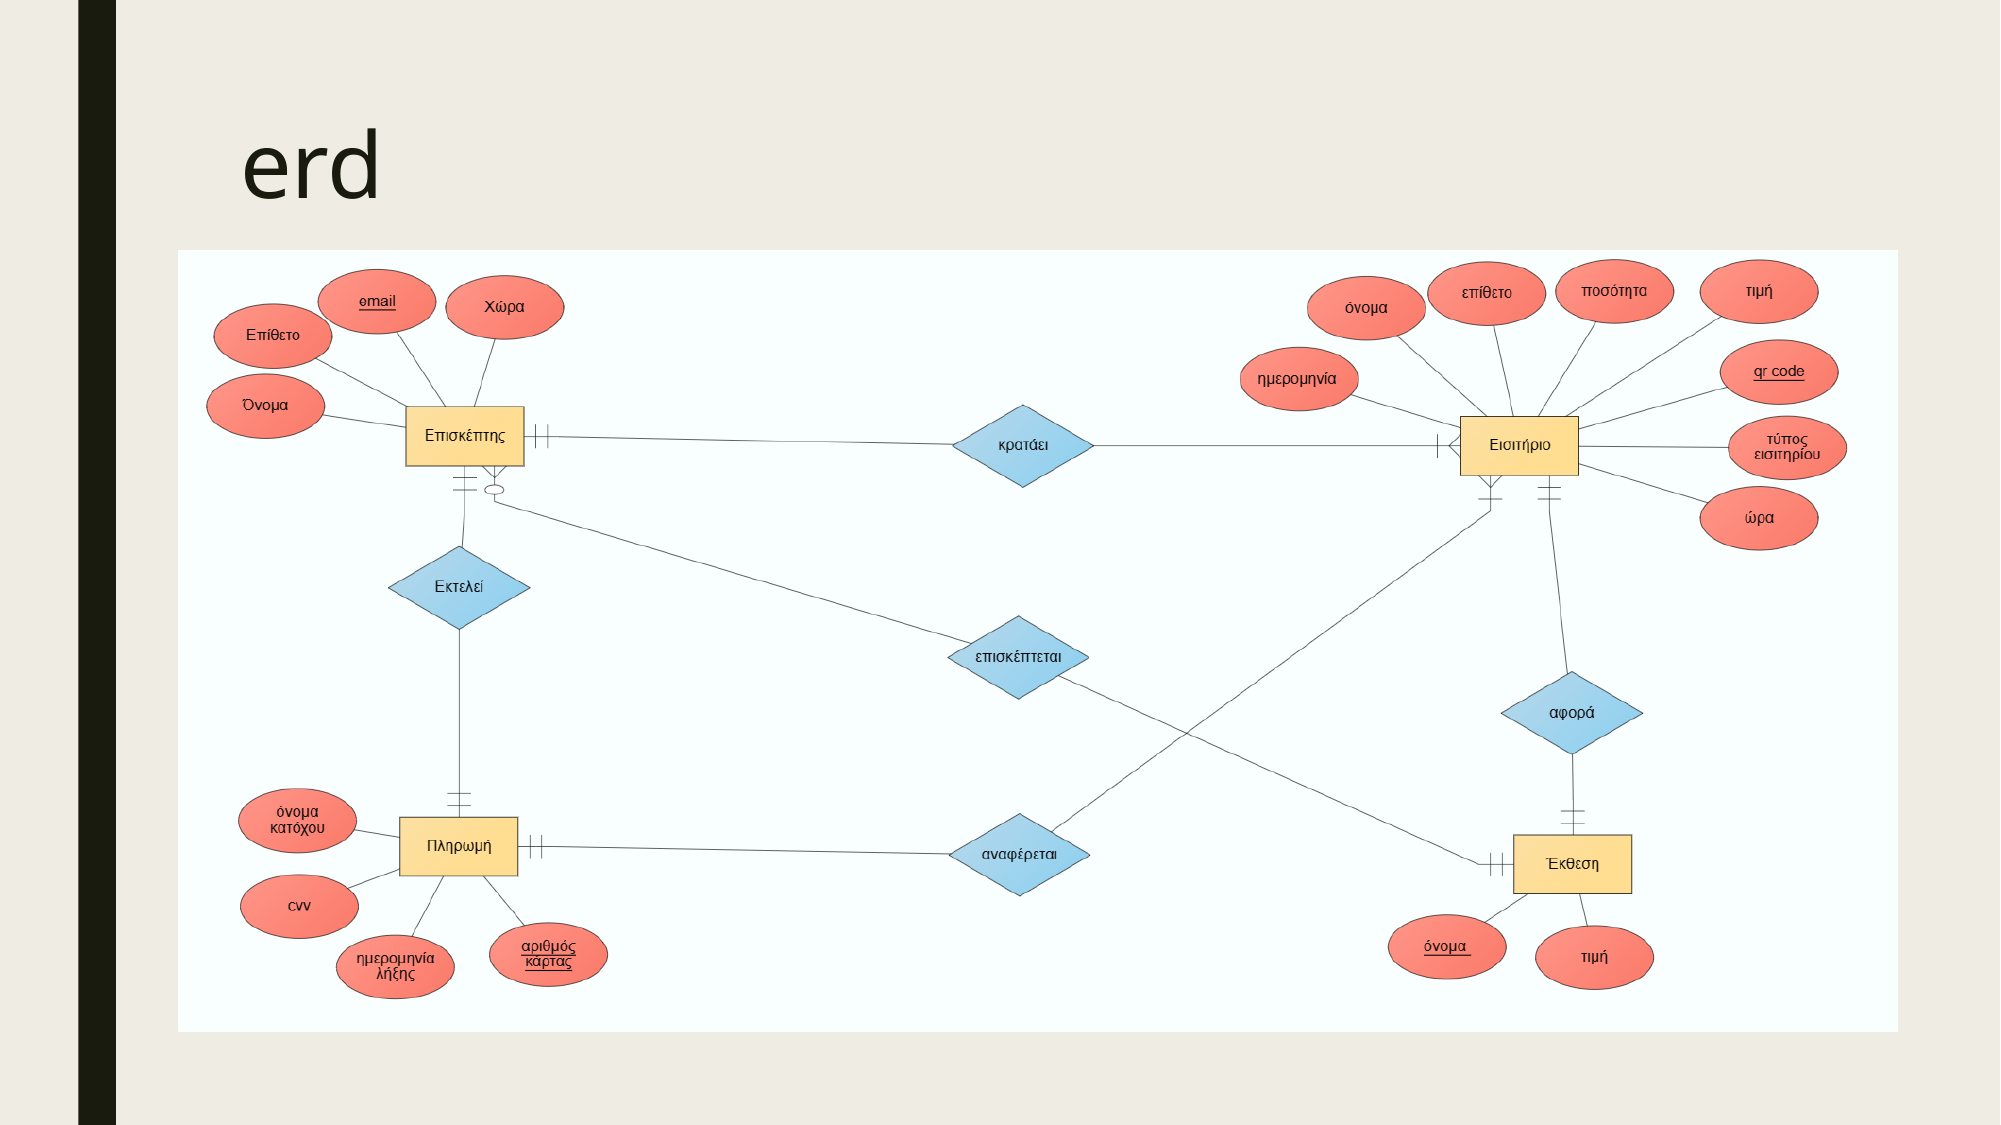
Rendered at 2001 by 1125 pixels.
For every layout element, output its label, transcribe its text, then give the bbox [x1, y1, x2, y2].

picture [178, 250, 1898, 1032]
title erd [225, 112, 1800, 250]
